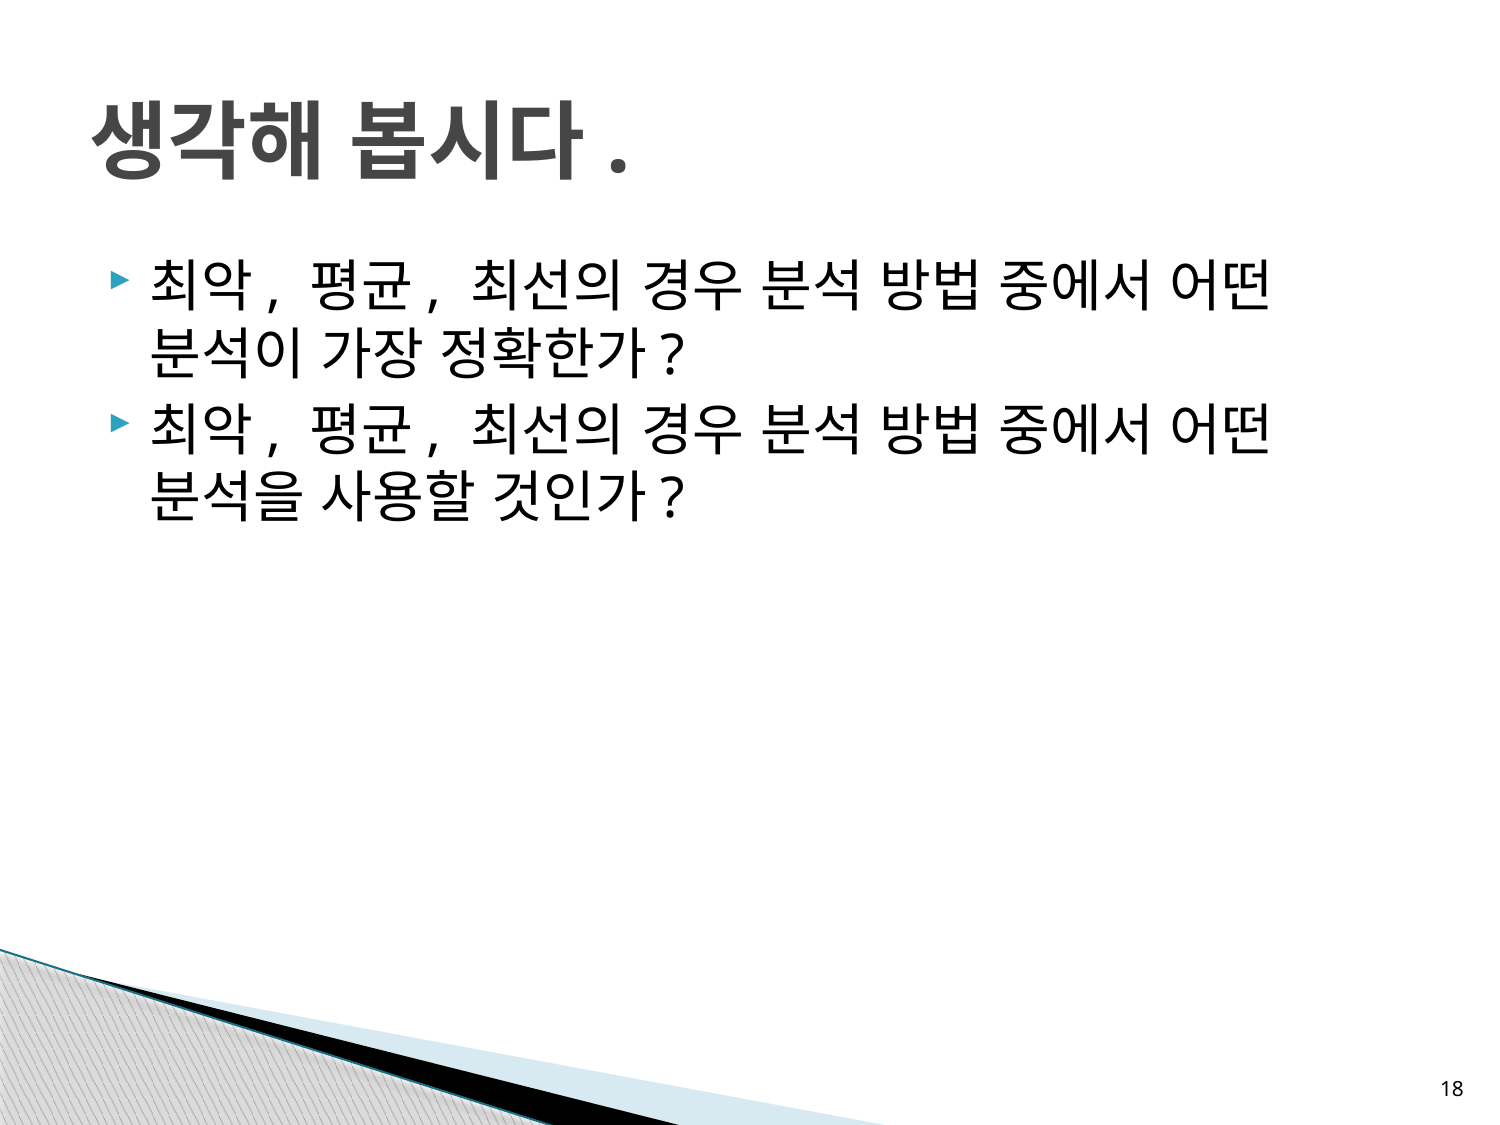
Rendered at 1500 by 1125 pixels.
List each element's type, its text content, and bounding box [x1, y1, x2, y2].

slide_number 18 [1418, 1051, 1479, 1112]
list 최악, 평균, 최선의 경우 분석 방법 중에서 어떤 분석이 가장 정확한가? 최악, 평균, 최선의 경우 분석 방법 중에서 어떤 분석을 사용할 것인가? [75, 243, 1425, 986]
title 생각해 봅시다. [75, 45, 1425, 233]
